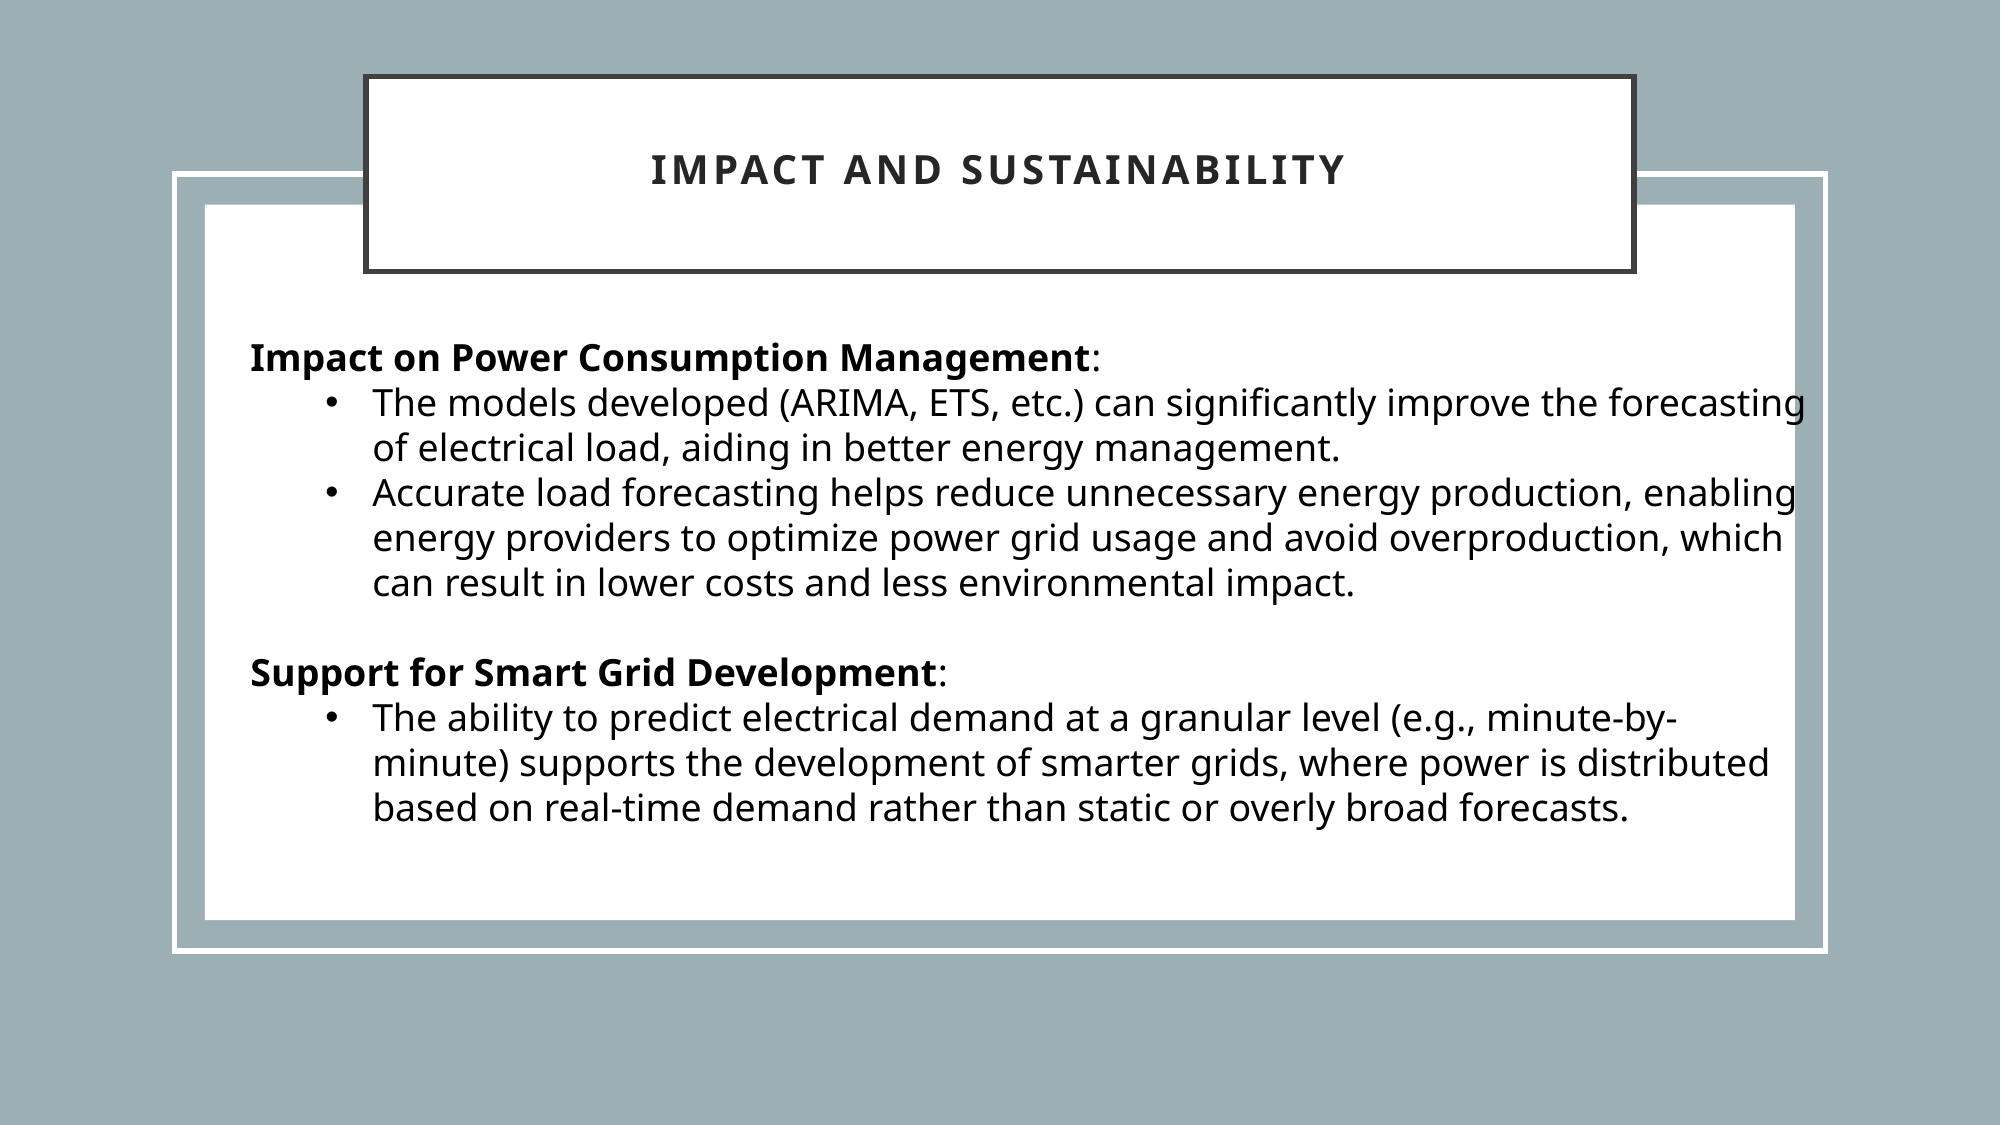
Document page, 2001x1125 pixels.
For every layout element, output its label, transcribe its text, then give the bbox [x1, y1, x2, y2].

text_box [0, 0, 2000, 1125]
text_box Impact on Power Consumption Management: The models developed (ARIMA, ETS, etc.) can significantly improve the forecasting of electrical load, aiding in better energy management. Accurate load forecasting helps reduce unnecessary energy production, enabling energy providers to optimize power grid usage and avoid overproduction, which can result in lower costs and less environmental impact. Support for Smart Grid Development: The ability to predict electrical demand at a granular level (e.g., minute-by-minute) supports the development of smarter grids, where power is distributed based on real-time demand rather than static or overly broad forecasts. [235, 326, 1826, 837]
text_box [173, 173, 1827, 952]
title Impact and Sustainability [363, 74, 1637, 274]
